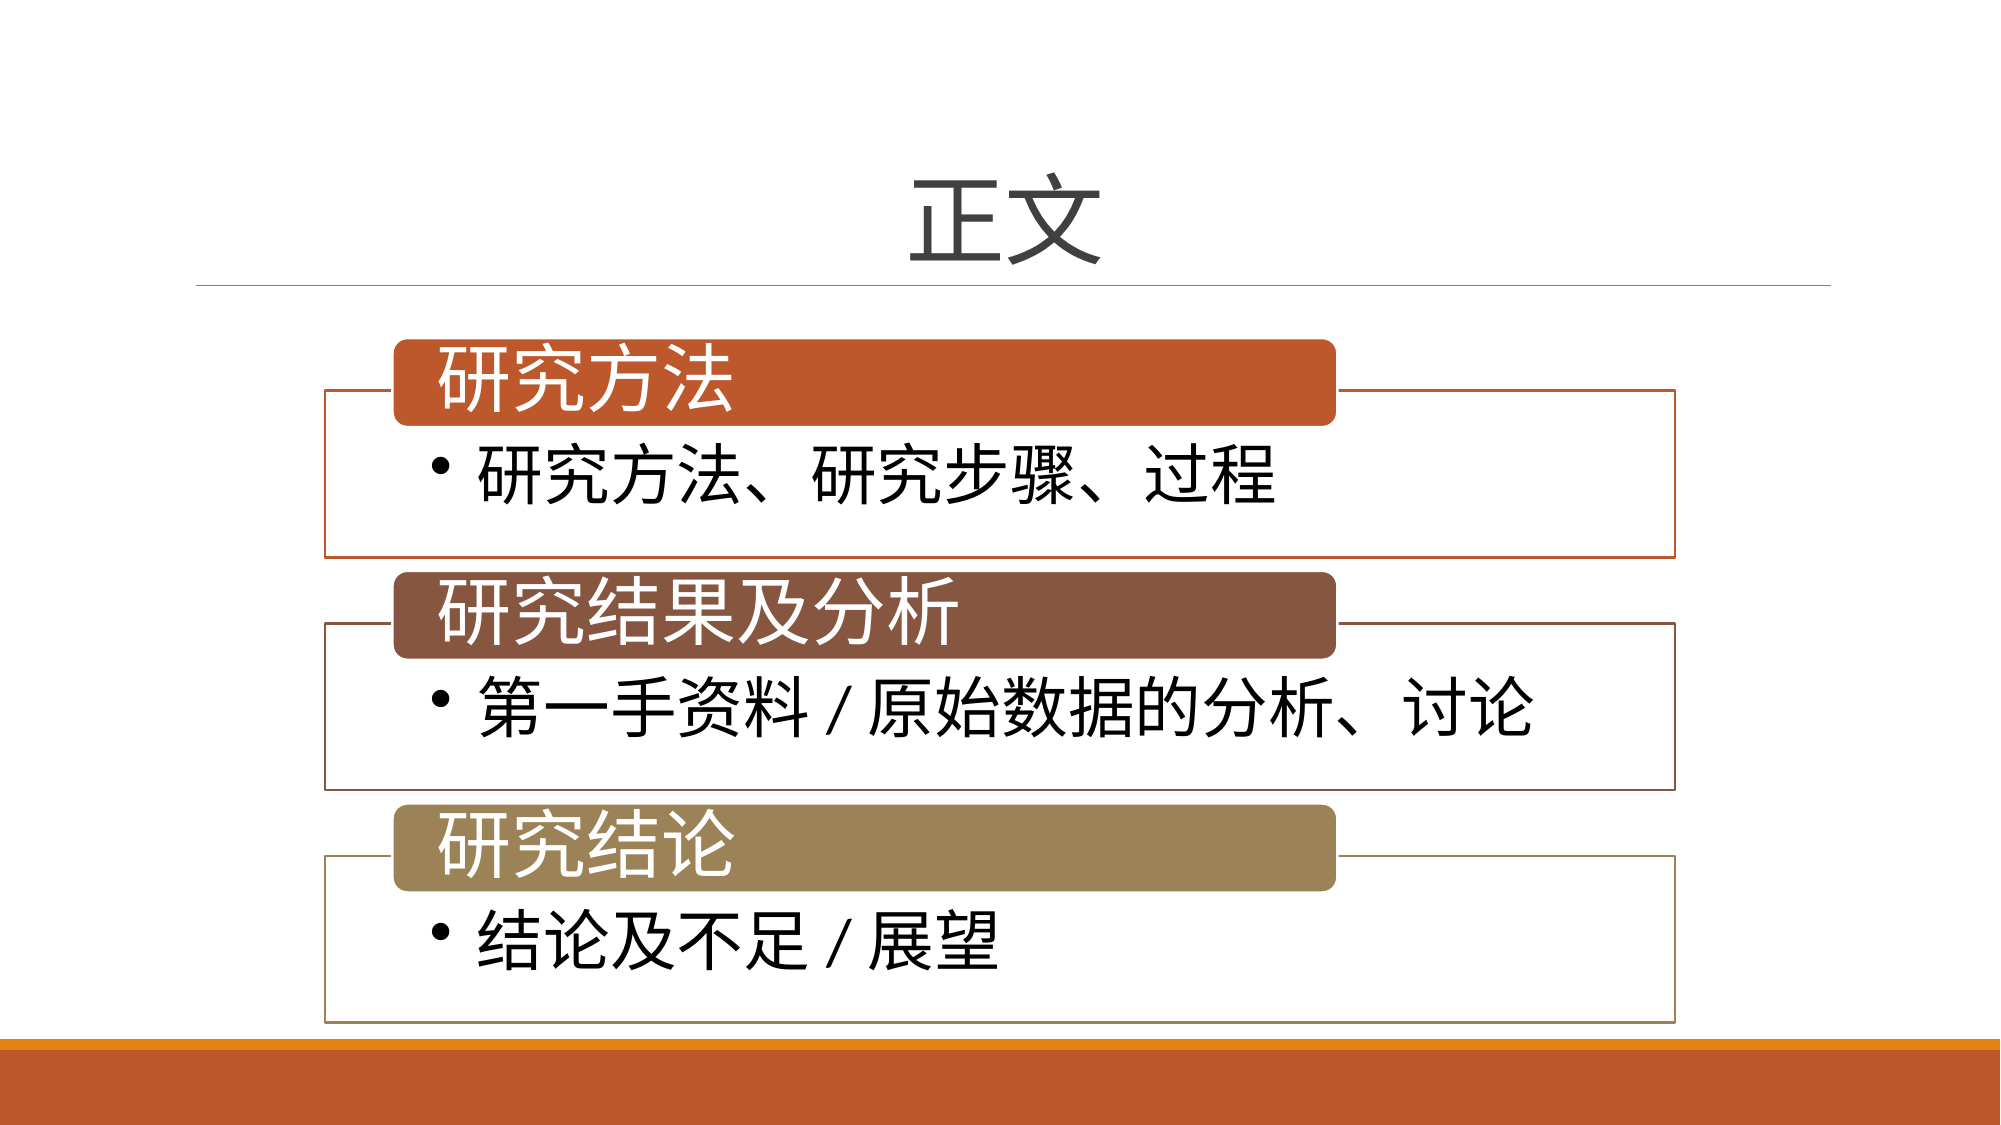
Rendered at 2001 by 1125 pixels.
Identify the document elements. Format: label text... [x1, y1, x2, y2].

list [324, 326, 1676, 1035]
title 正文 [180, 47, 1830, 285]
